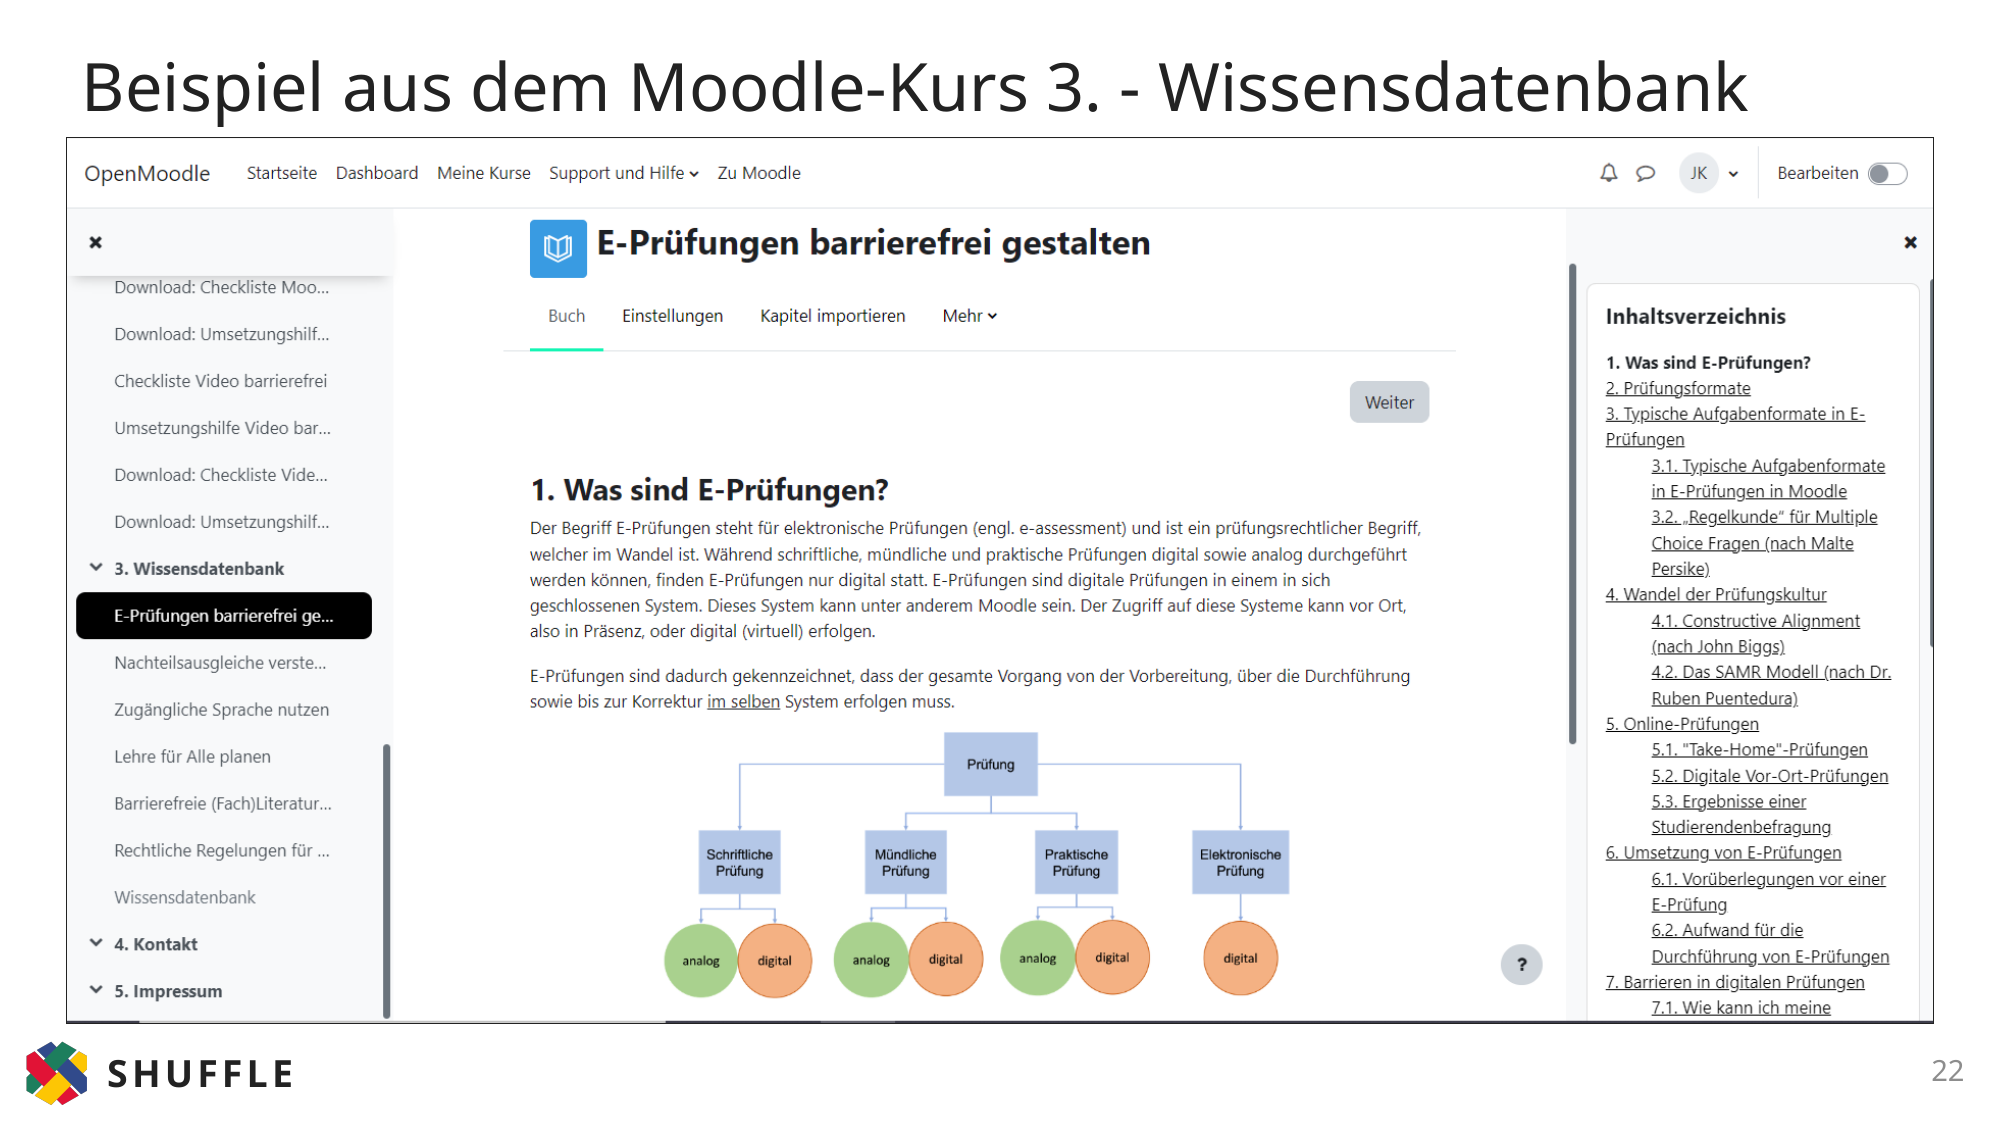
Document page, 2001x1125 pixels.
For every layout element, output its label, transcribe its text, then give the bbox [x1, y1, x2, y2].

title Beispiel aus dem Moodle-Kurs 3. - Wissensdatenbank [66, 46, 1952, 158]
slide_number 22 [1529, 1042, 1980, 1103]
picture [17, 1034, 99, 1111]
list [66, 137, 1934, 1024]
